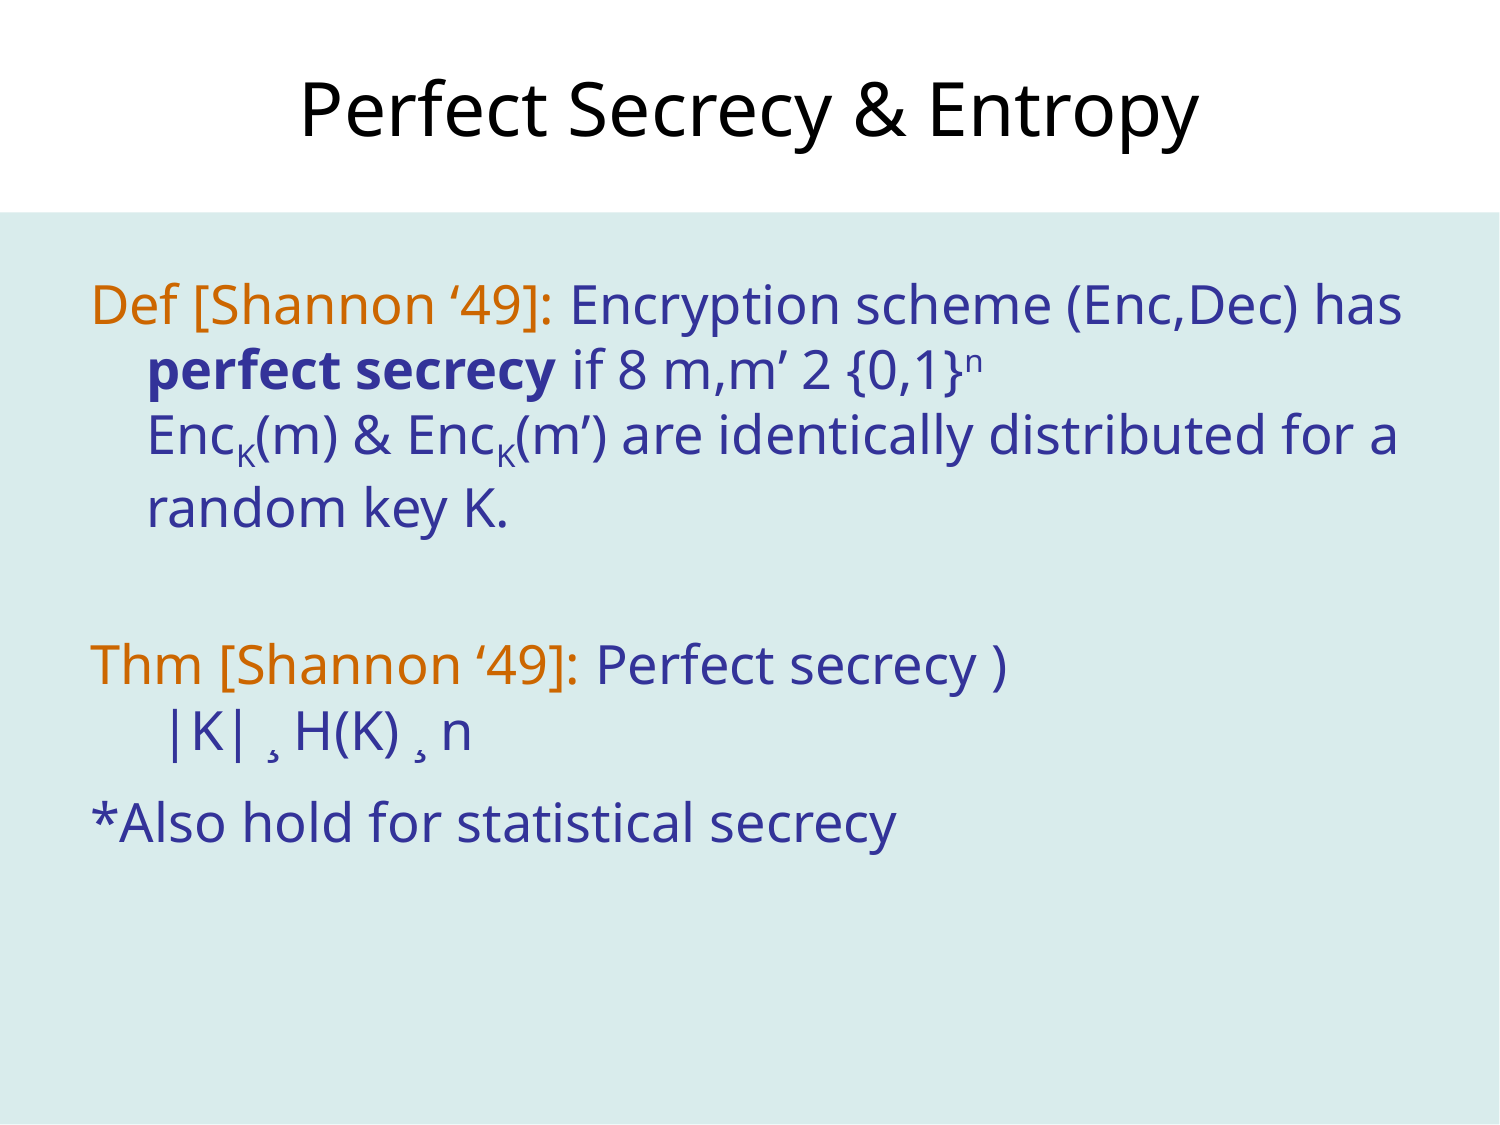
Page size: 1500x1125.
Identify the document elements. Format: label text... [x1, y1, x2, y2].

title Perfect Secrecy & Entropy [74, 24, 1425, 188]
list Def [Shannon ‘49]: Encryption scheme (Enc,Dec) has perfect secrecy if 8 m,m’ 2 {0,1}n EncK(m) & EncK(m’) are identically distributed for a random key K. Thm [Shannon ‘49]: Perfect secrecy ) |K| ¸ H(K) ¸ n *Also hold for statistical secrecy [74, 262, 1463, 1065]
